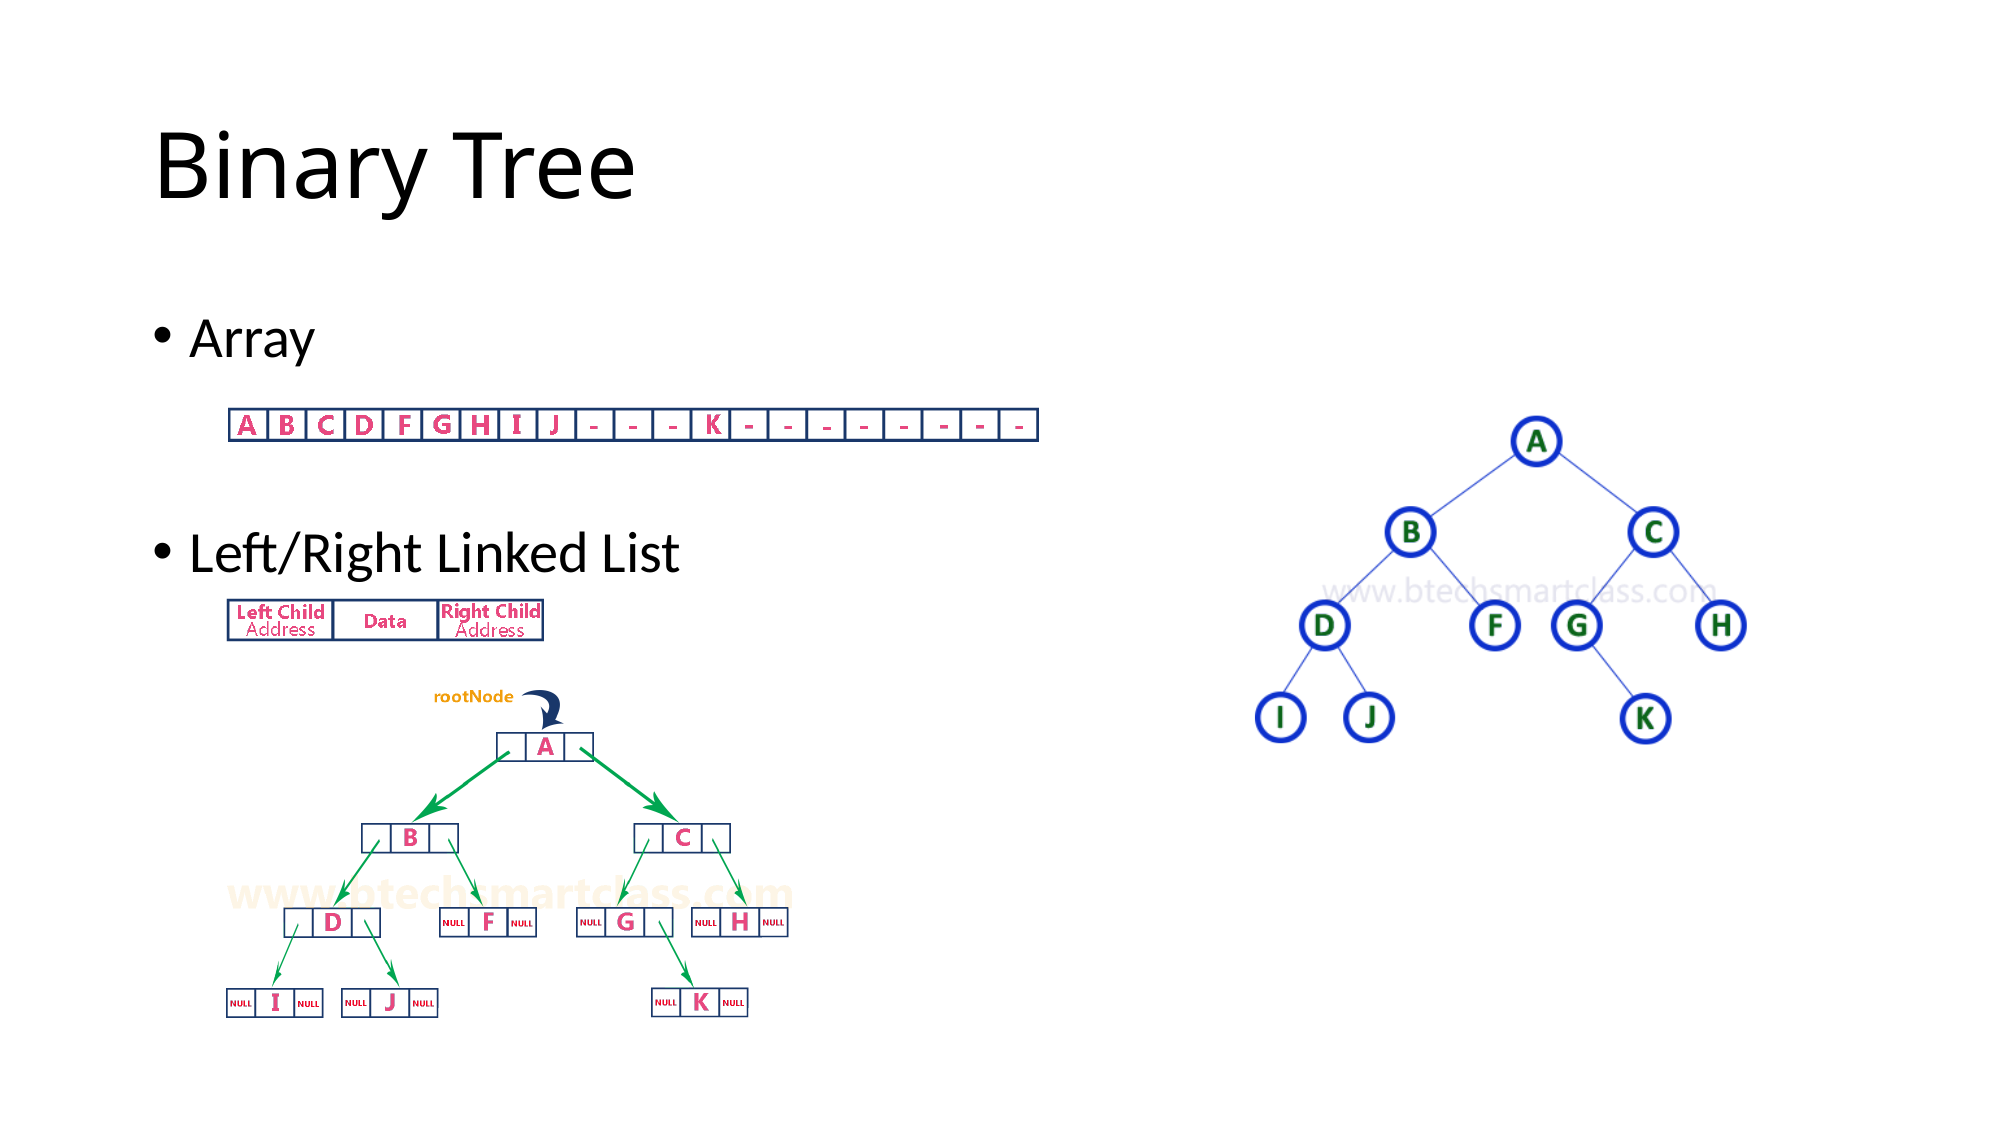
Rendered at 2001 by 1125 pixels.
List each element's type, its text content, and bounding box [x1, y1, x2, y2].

title Binary Tree [137, 59, 1863, 278]
list Array Left/Right Linked List [137, 299, 1863, 1014]
picture [146, 559, 810, 1052]
picture [169, 367, 1977, 776]
